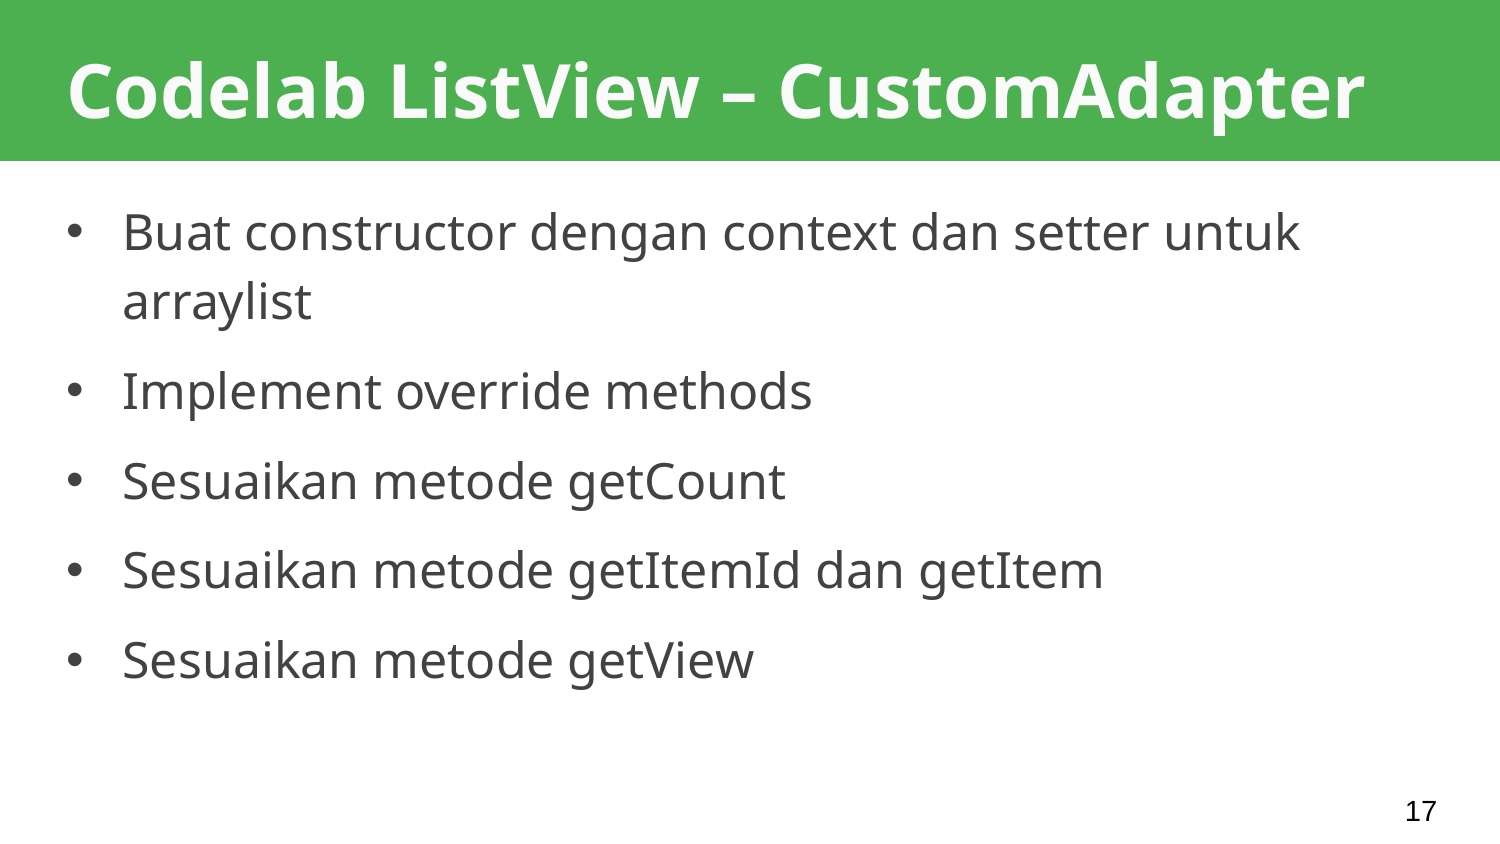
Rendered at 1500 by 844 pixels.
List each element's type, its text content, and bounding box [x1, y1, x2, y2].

list Buat constructor dengan context dan setter untuk arraylist Implement override methods Sesuaikan metode getCount Sesuaikan metode getItemId dan getItem Sesuaikan metode getView [51, 176, 1449, 737]
slide_number 17 [1389, 777, 1480, 842]
title Codelab ListView – CustomAdapter [51, 28, 1449, 122]
